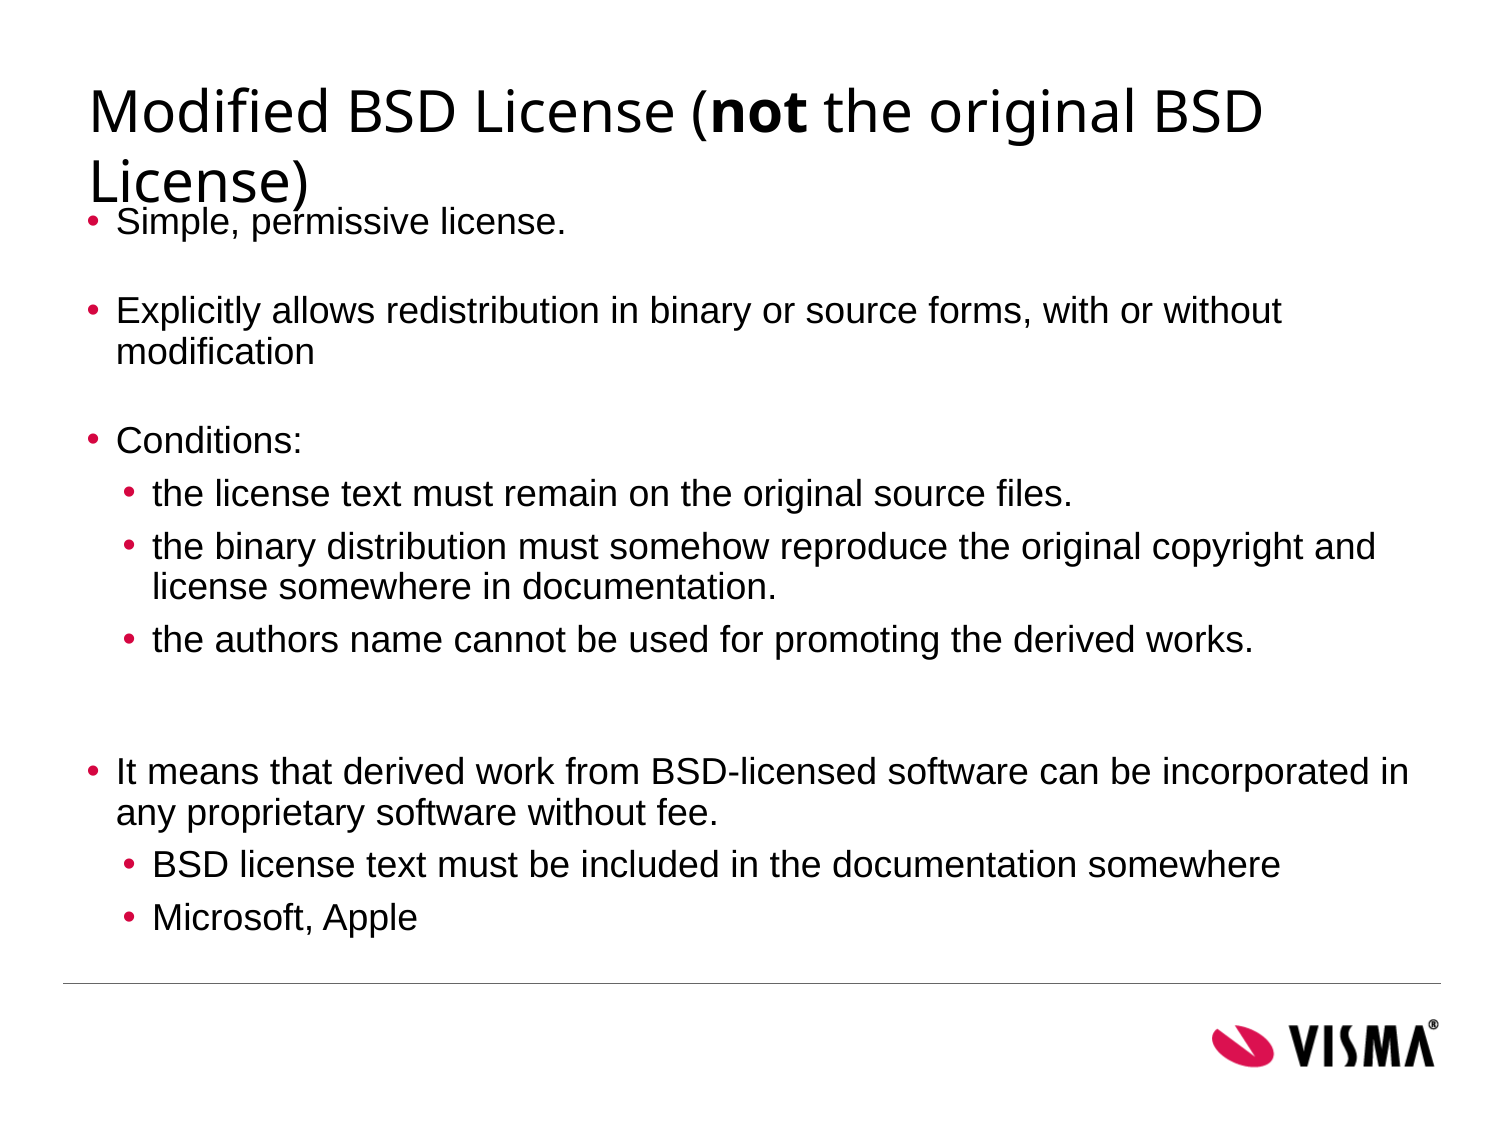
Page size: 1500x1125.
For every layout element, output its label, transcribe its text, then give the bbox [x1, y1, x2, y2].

picture [1178, 998, 1500, 1125]
list Simple, permissive license. Explicitly allows redistribution in binary or source forms, with or without modification Conditions: the license text must remain on the original source files. the binary distribution must somehow reproduce the original copyright and license somewhere in documentation. the authors name cannot be used for promoting the derived works. It means that derived work from BSD-licensed software can be incorporated in any proprietary software without fee. BSD license text must be included in the documentation somewhere Microsoft, Apple [86, 202, 1414, 923]
title Modified BSD License (not the original BSD License) [88, 74, 1447, 158]
